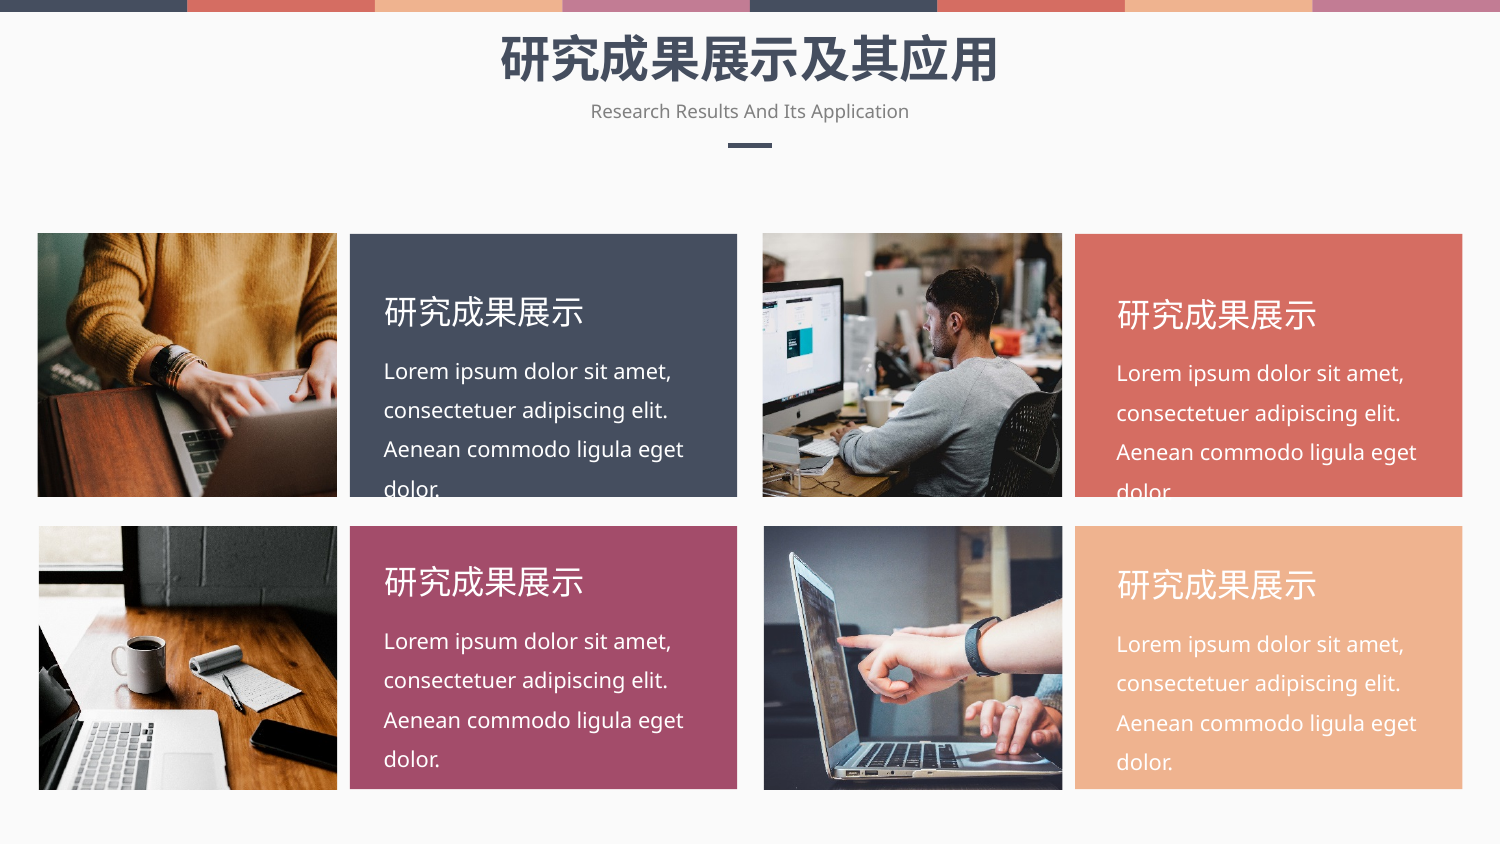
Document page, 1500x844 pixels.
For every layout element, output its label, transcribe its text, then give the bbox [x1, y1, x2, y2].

text_box 研究成果展示 [370, 284, 600, 339]
text_box Lorem ipsum dolor sit amet, consectetuer adipiscing elit. Aenean commodo ligula eget dolor. [1101, 339, 1445, 512]
text_box Lorem ipsum dolor sit amet, consectetuer adipiscing elit. Aenean commodo ligula eget dolor. [368, 336, 712, 509]
picture [38, 526, 338, 790]
text_box 研究成果展示 [1103, 557, 1333, 612]
picture [763, 526, 1063, 790]
picture [37, 233, 337, 497]
text_box 研究成果展示 [370, 554, 600, 610]
text_box Lorem ipsum dolor sit amet, consectetuer adipiscing elit. Aenean commodo ligula eget dolor. [1101, 609, 1445, 783]
picture [762, 233, 1063, 497]
text_box Research Results And Its Application [575, 92, 925, 130]
text_box 研究成果展示及其应用 [485, 19, 1015, 95]
text_box Lorem ipsum dolor sit amet, consectetuer adipiscing elit. Aenean commodo ligula eget dolor. [368, 607, 712, 780]
text_box 研究成果展示 [1103, 286, 1333, 342]
